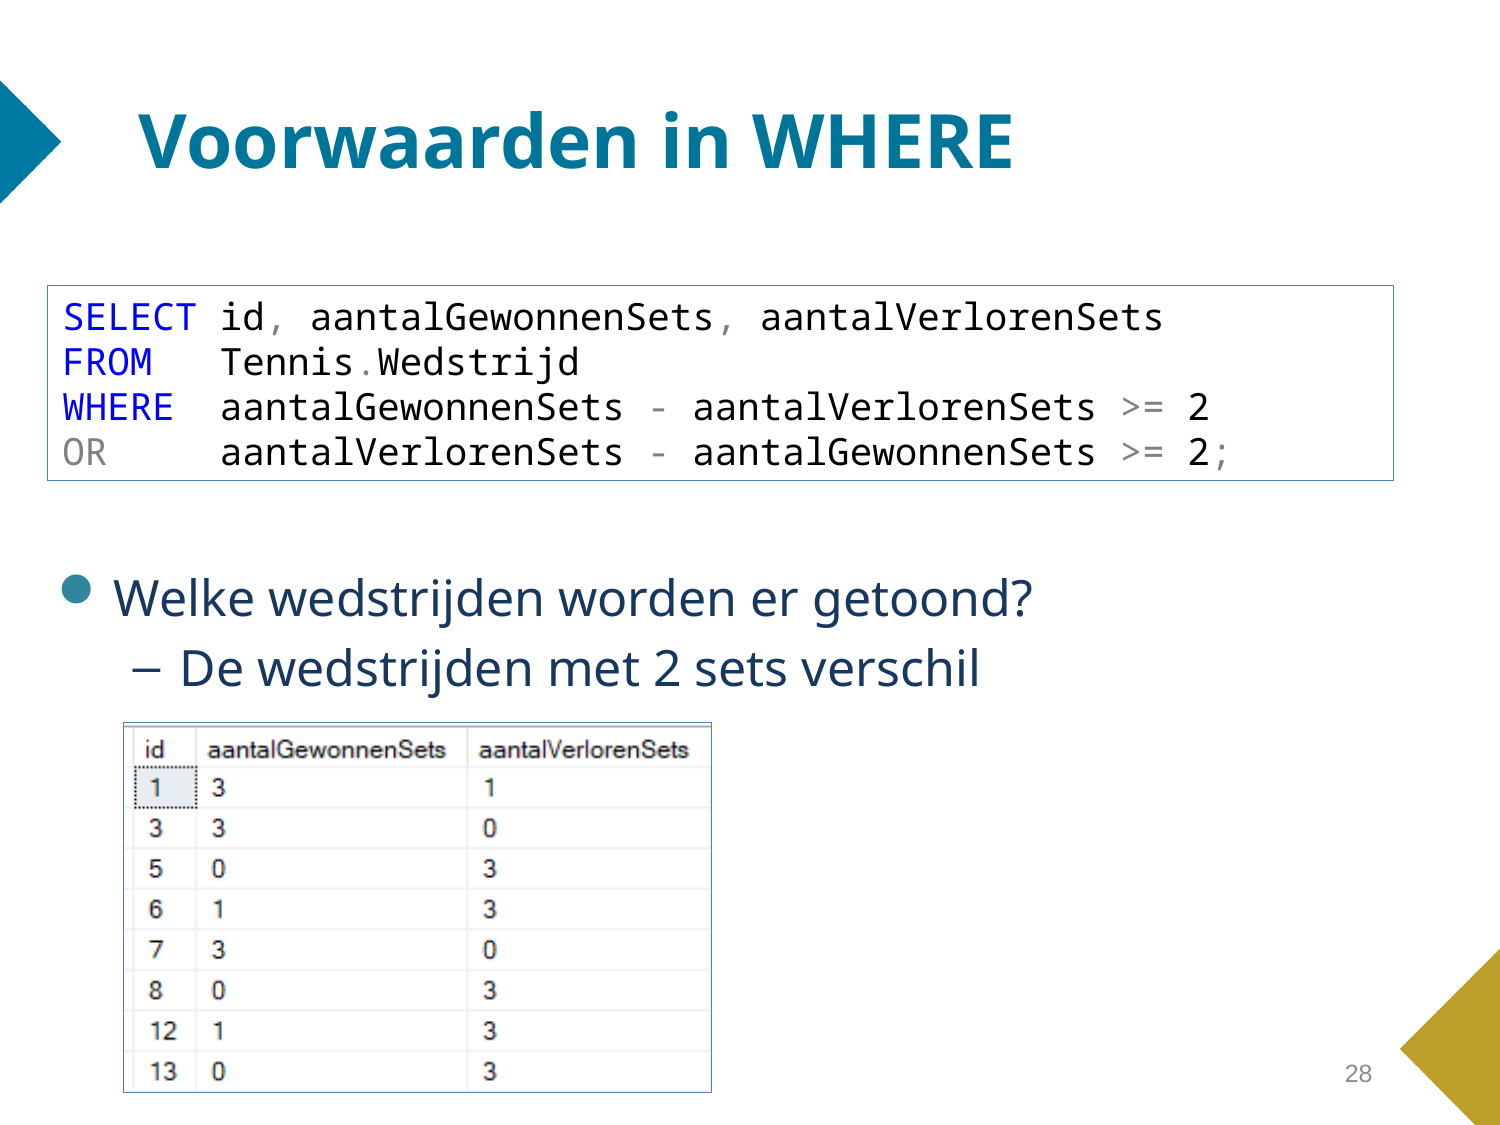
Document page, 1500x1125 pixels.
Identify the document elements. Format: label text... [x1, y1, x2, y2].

slide_number 28 [1037, 1042, 1388, 1103]
title Voorwaarden in WHERE [123, 45, 1425, 233]
text_box SELECT id, aantalGewonnenSets, aantalVerlorenSets FROM Tennis.Wedstrijd WHERE aantalGewonnenSets - aantalVerlorenSets >= 2 OR aantalVerlorenSets - aantalGewonnenSets >= 2; [47, 285, 1394, 481]
list Welke wedstrijden worden er getoond? De wedstrijden met 2 sets verschil [42, 558, 1393, 774]
picture [0, 0, 1500, 1125]
